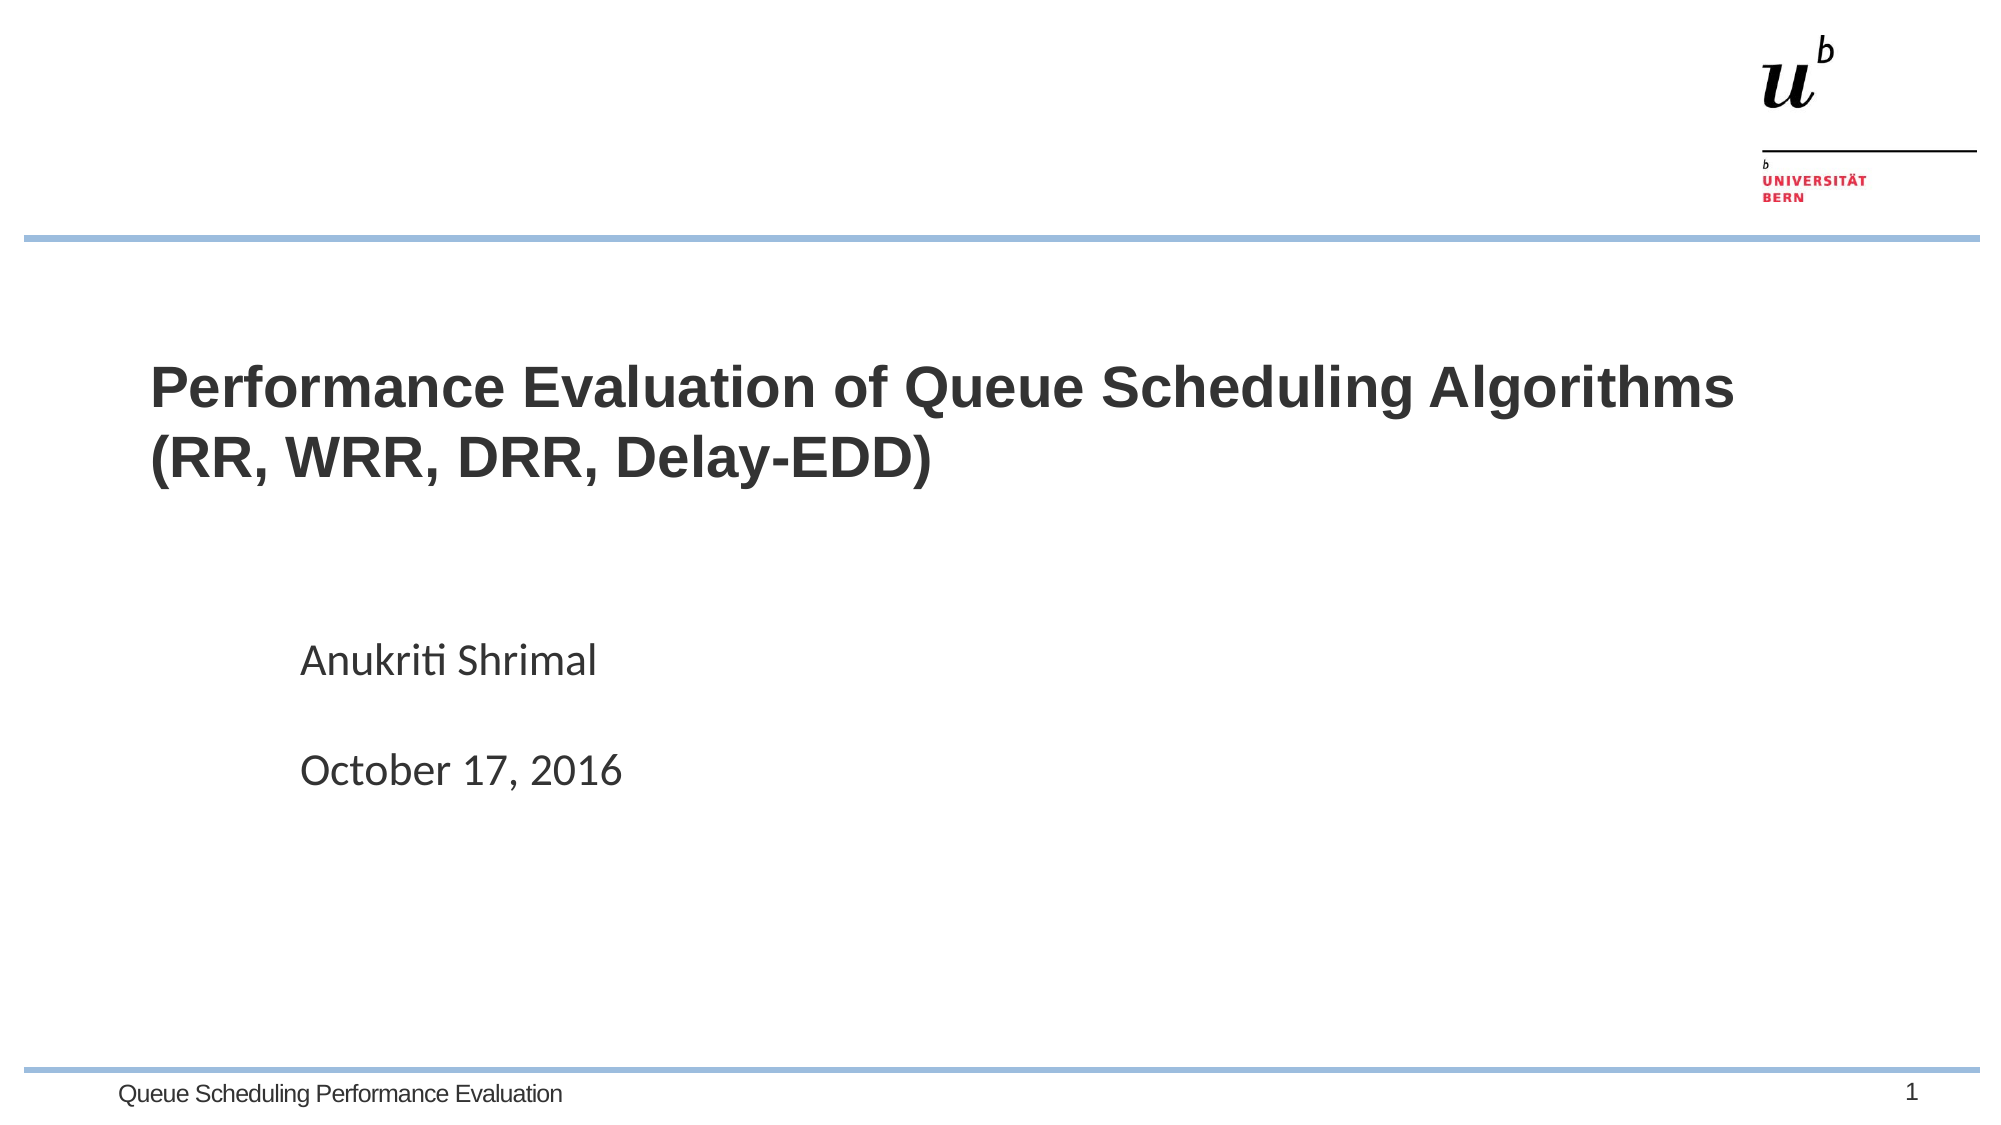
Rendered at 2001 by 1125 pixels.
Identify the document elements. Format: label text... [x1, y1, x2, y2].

title Performance Evaluation of Queue Scheduling Algorithms (RR, WRR, DRR, Delay-EDD) [150, 348, 1850, 491]
footer Queue Scheduling Performance Evaluation [115, 1077, 574, 1109]
slide_number 1 [1886, 1075, 1984, 1125]
picture [1762, 35, 1977, 202]
subtitle Anukriti Shrimal October 17, 2016 [300, 630, 1700, 797]
